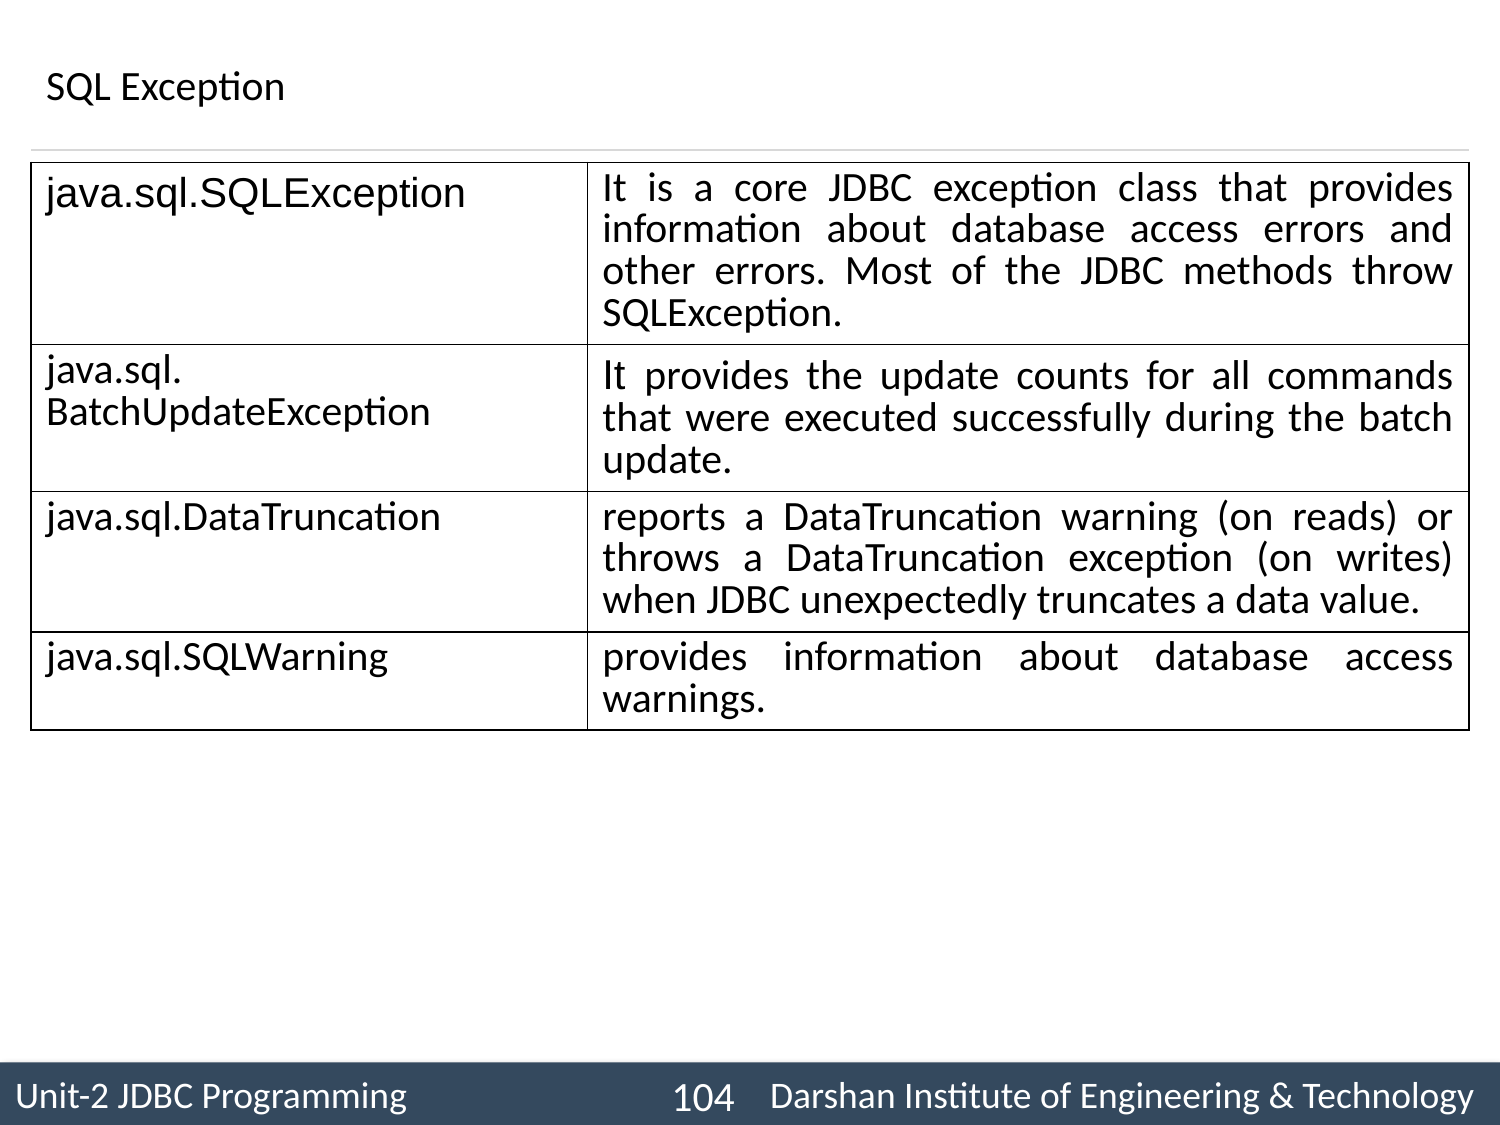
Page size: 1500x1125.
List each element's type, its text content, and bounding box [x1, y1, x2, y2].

table_header It is a core JDBC exception class that provides information about database access errors and other errors. Most of the JDBC methods throw SQLException. [588, 163, 1468, 344]
title SQL Exception [31, 17, 1469, 150]
table_header java.sql.SQLException [32, 163, 587, 344]
table_cell provides information about database access warnings. [588, 633, 1468, 729]
table_cell java.sql.DataTruncation [32, 492, 587, 631]
table_cell reports a DataTruncation warning (on reads) or throws a DataTruncation exception (on writes) when JDBC unexpectedly truncates a data value. [588, 492, 1468, 631]
table_cell java.sql. BatchUpdateException [32, 345, 587, 491]
slide_number 104 [624, 1065, 750, 1125]
table_cell java.sql.SQLWarning [32, 633, 587, 729]
table_cell It provides the update counts for all commands that were executed successfully during the batch update. [588, 345, 1468, 491]
